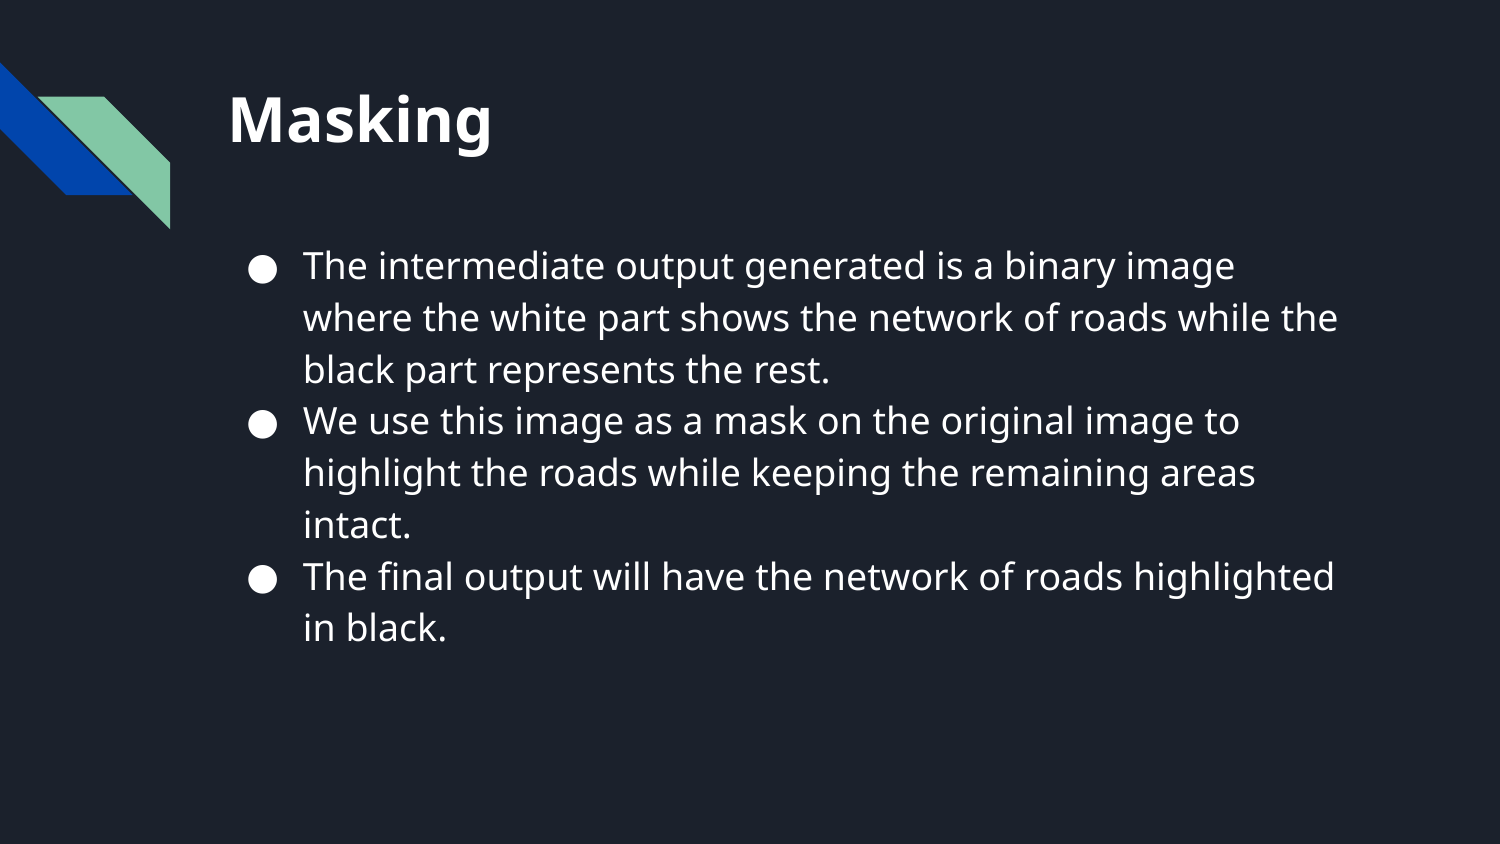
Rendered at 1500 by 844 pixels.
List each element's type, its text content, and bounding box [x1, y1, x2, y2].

title Masking [212, 64, 1368, 172]
list The intermediate output generated is a binary image where the white part shows the network of roads while the black part represents the rest. We use this image as a mask on the original image to highlight the roads while keeping the remaining areas intact. The final output will have the network of roads highlighted in black. [212, 220, 1368, 735]
